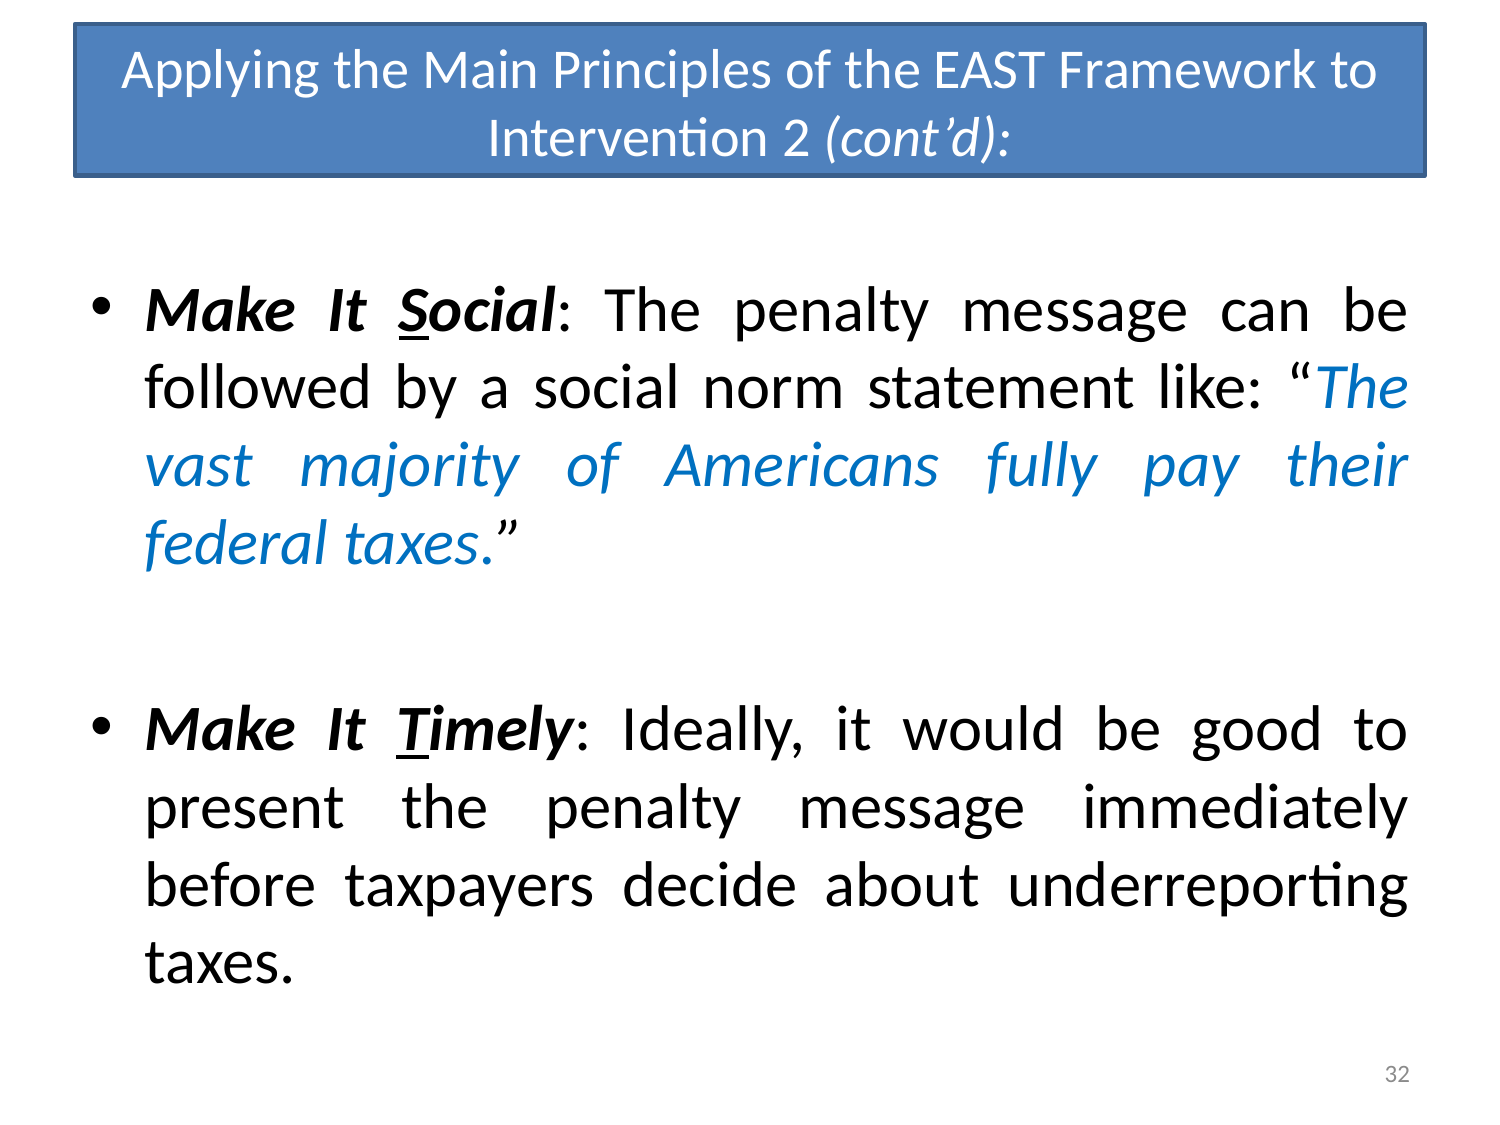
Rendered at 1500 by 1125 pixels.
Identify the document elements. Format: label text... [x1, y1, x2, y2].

text_box Applying the Main Principles of the EAST Framework to Intervention 2 (cont’d): [73, 22, 1427, 178]
slide_number 32 [1074, 1042, 1425, 1103]
list Make It Social: The penalty message can be followed by a social norm statement like: “The vast majority of Americans fully pay their federal taxes.” Make It Timely: Ideally, it would be good to present the penalty message immediately before taxpayers decide about underreporting taxes. [75, 259, 1425, 1005]
